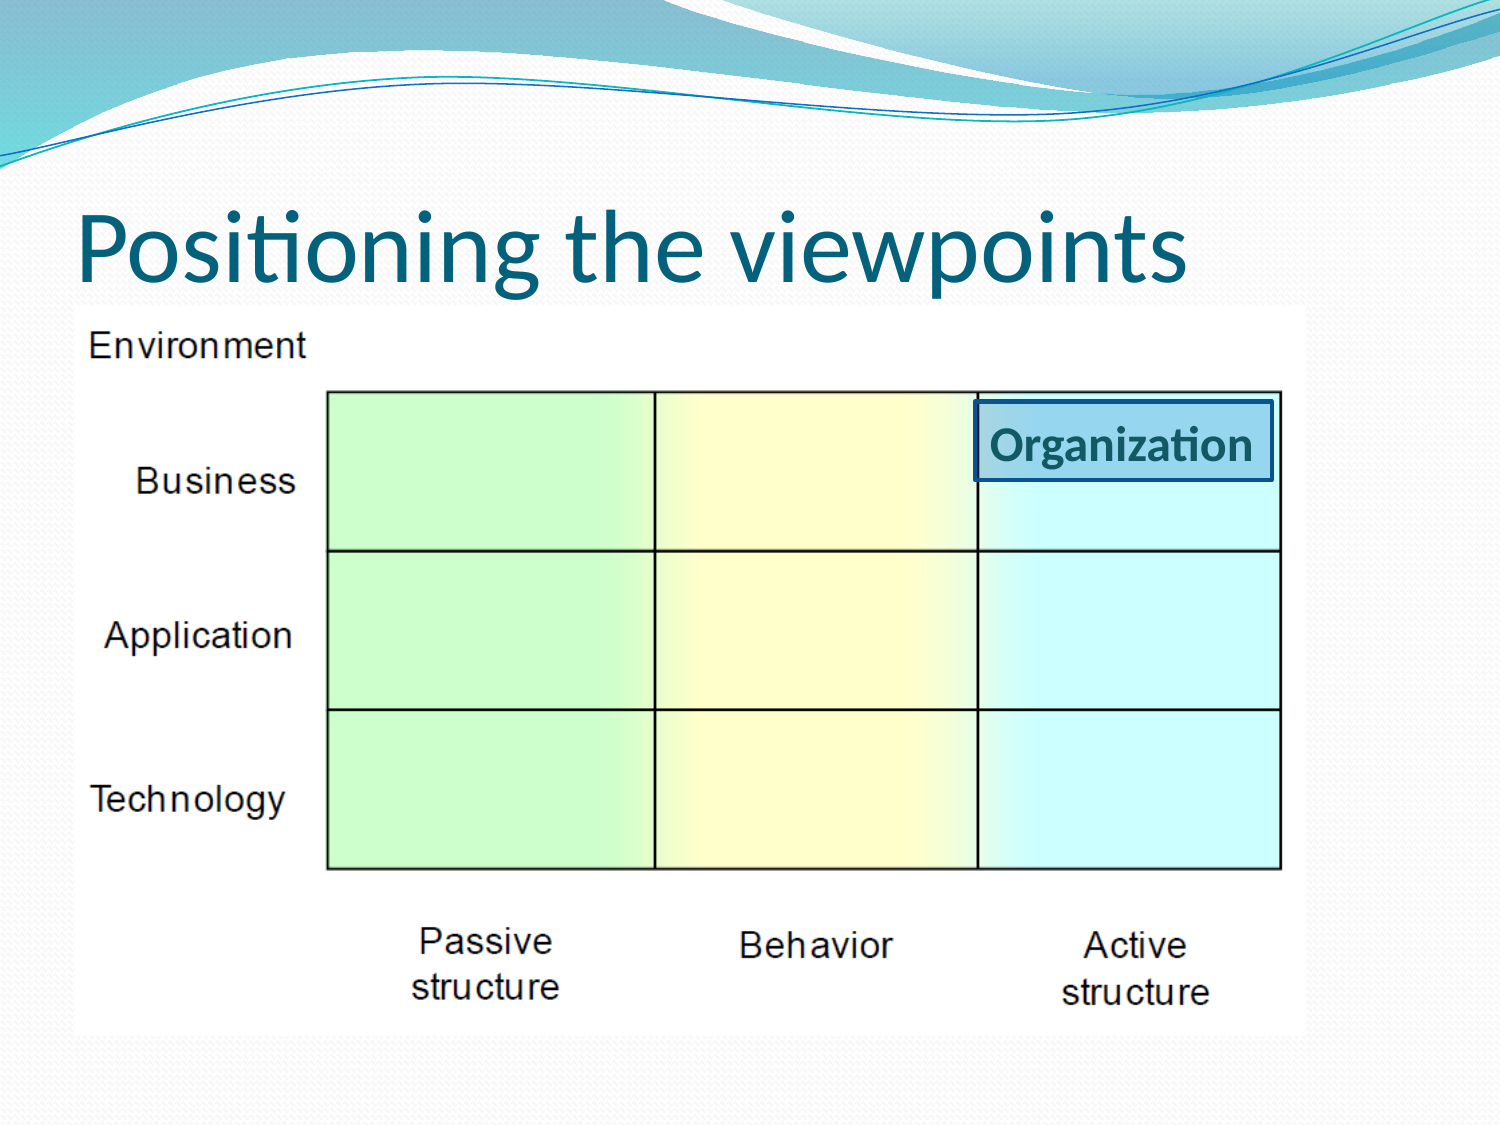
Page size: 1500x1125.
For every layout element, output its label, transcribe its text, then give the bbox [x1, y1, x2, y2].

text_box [974, 401, 1289, 481]
title Positioning the viewpoints [75, 115, 1425, 303]
picture [74, 306, 1305, 1036]
